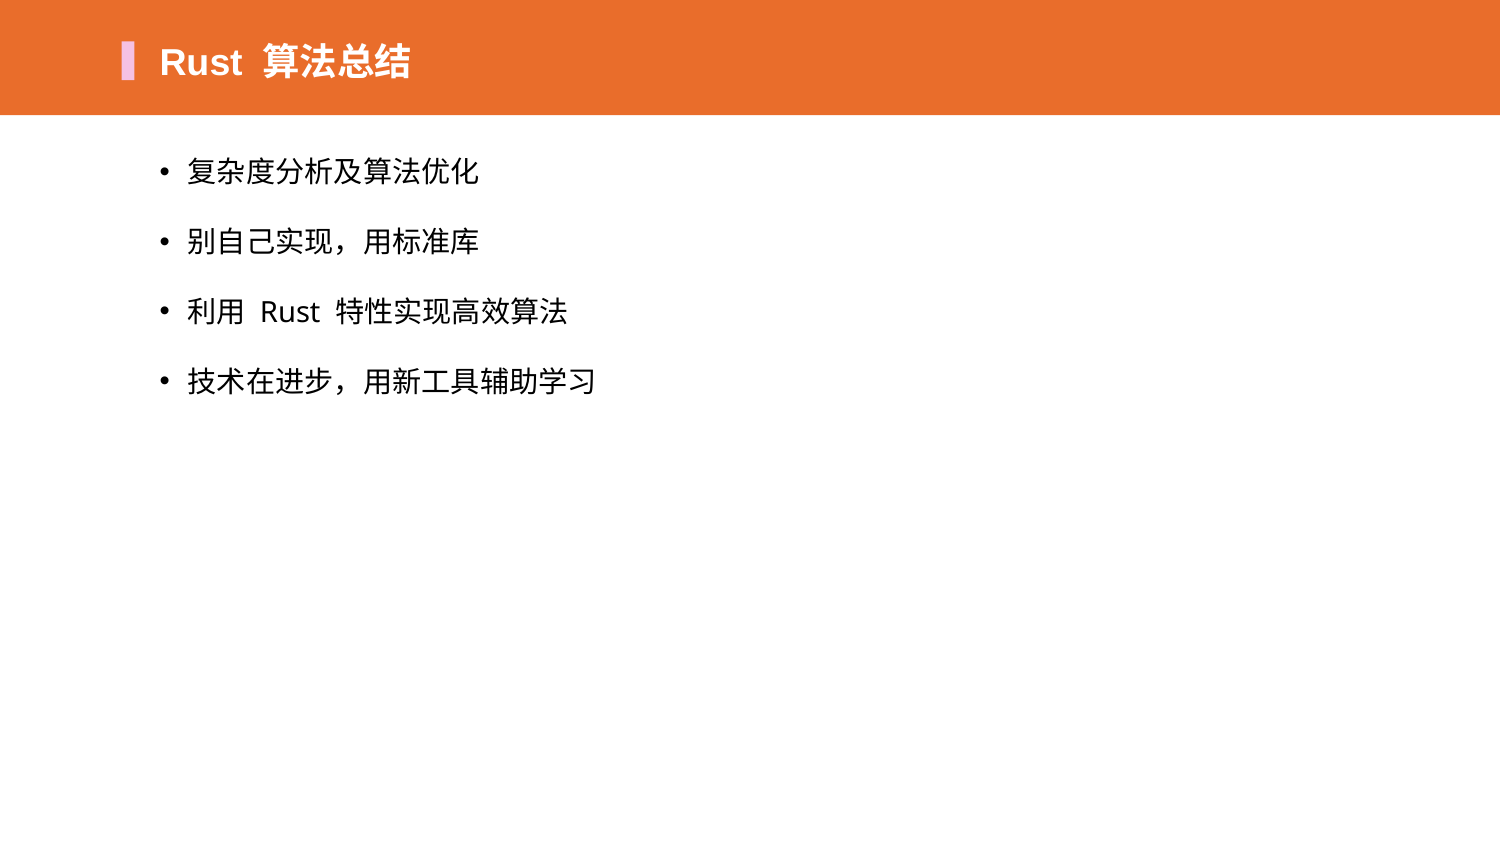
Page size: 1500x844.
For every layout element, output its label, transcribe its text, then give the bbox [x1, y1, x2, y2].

text_box Rust 算法总结 [152, 30, 903, 91]
text_box [121, 41, 135, 81]
text_box 复杂度分析及算法优化 别自己实现，用标准库 利用 Rust 特性实现高效算法 技术在进步，用新工具辅助学习 [152, 146, 622, 441]
text_box [0, 0, 1500, 116]
